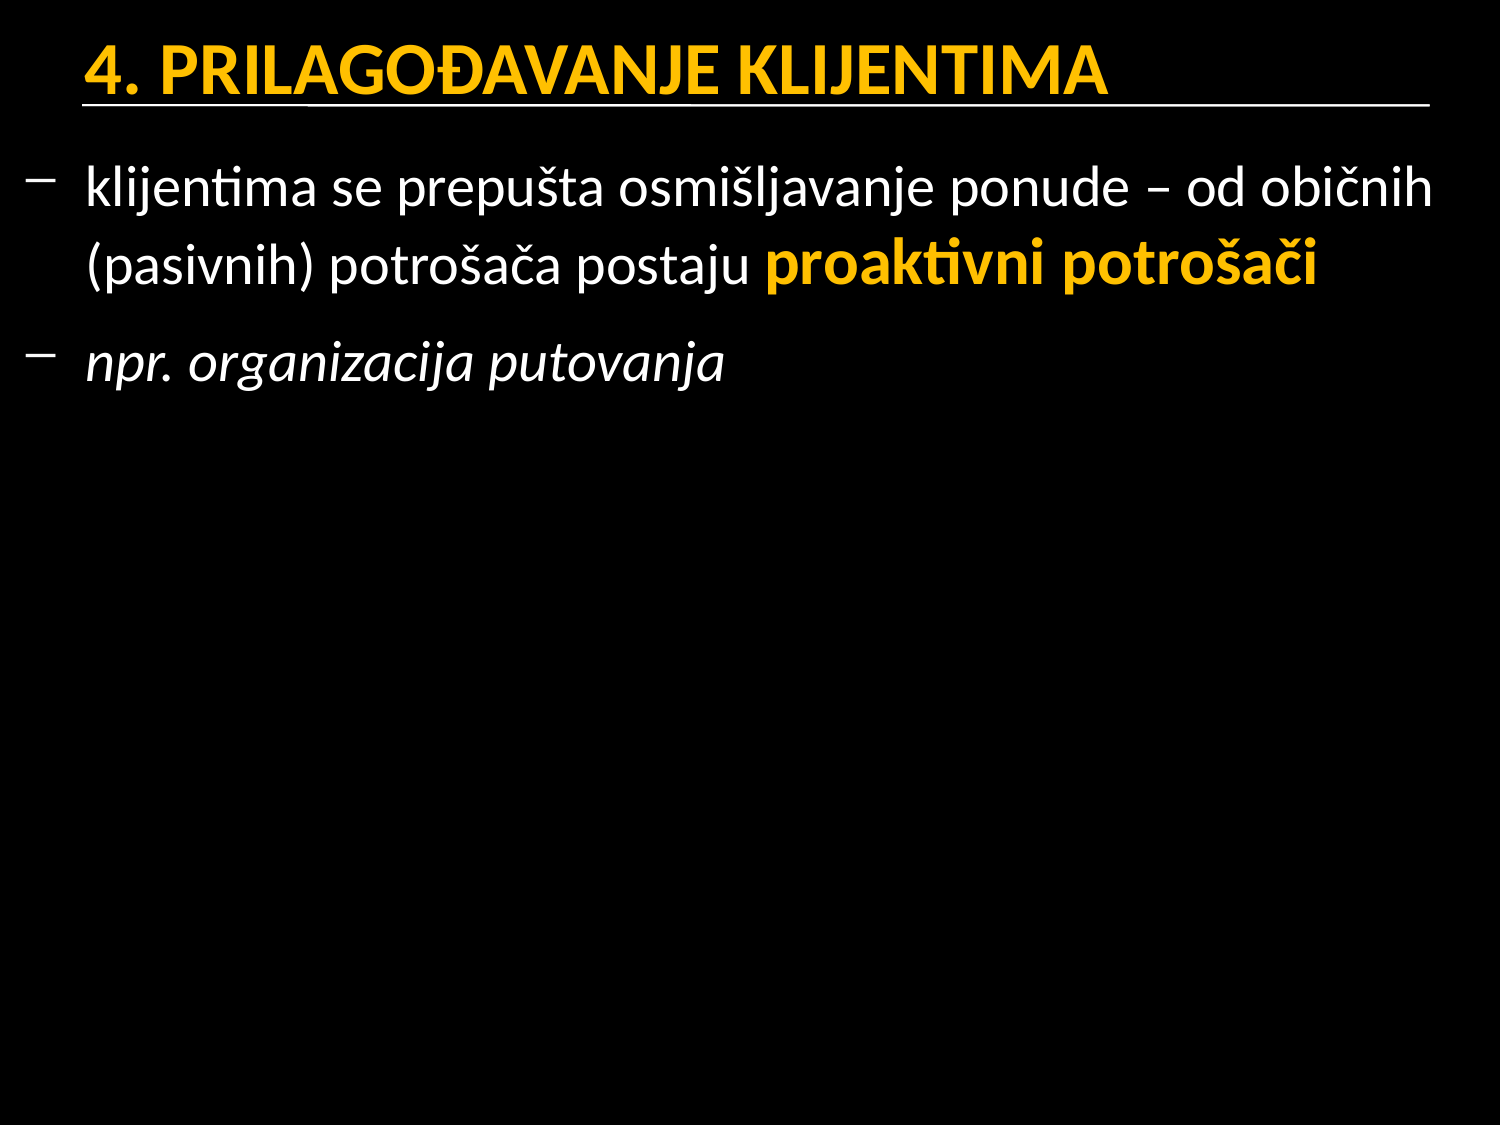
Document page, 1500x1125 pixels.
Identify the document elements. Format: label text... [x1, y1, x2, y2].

list klijentima se prepušta osmišljavanje ponude – od običnih (pasivnih) potrošača postaju proaktivni potrošači npr. organizacija putovanja [11, 140, 1489, 1055]
title 4. PRILAGOĐAVANJE KLIJENTIMA [70, 11, 1500, 106]
